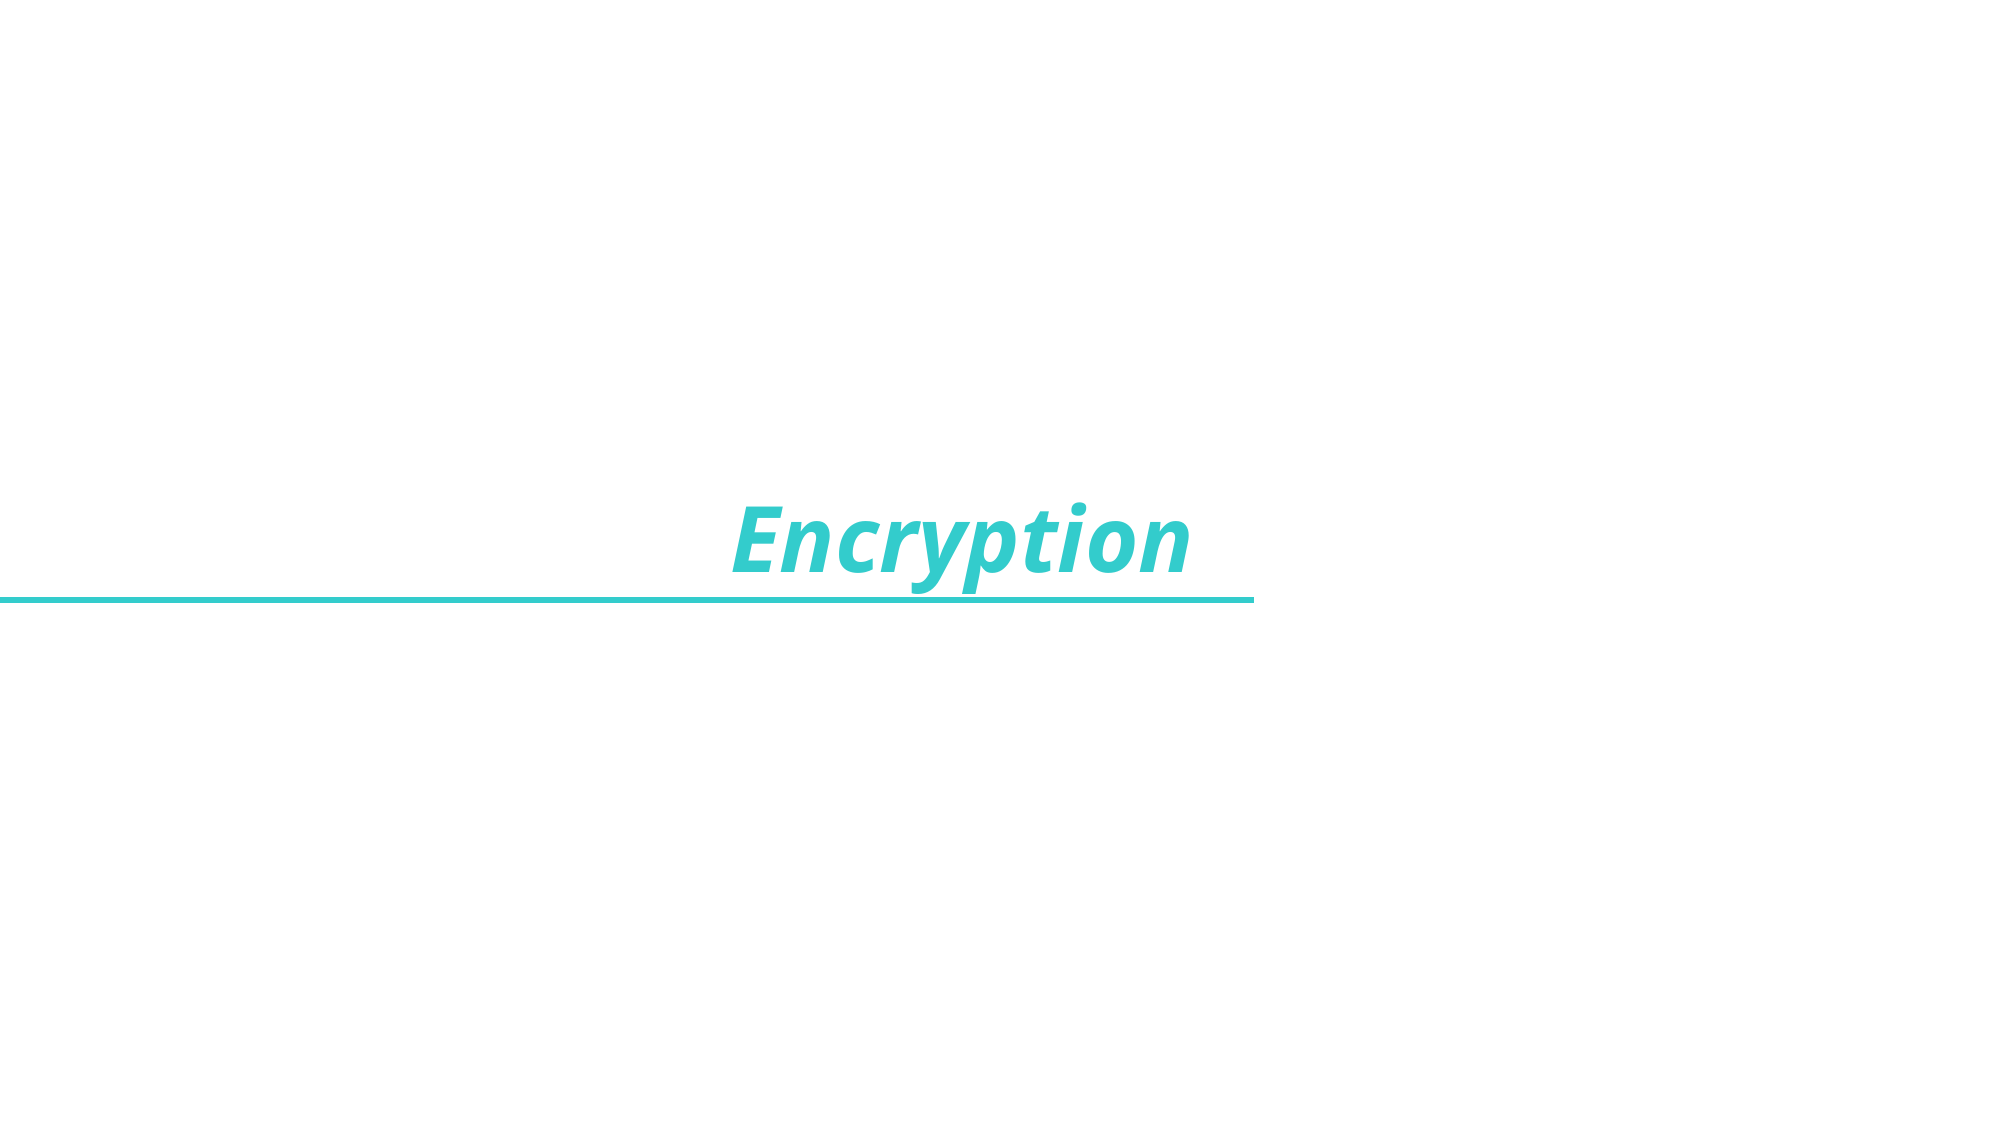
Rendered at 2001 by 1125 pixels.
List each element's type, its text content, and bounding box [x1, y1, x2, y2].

text_box Encryption [715, 473, 1210, 597]
